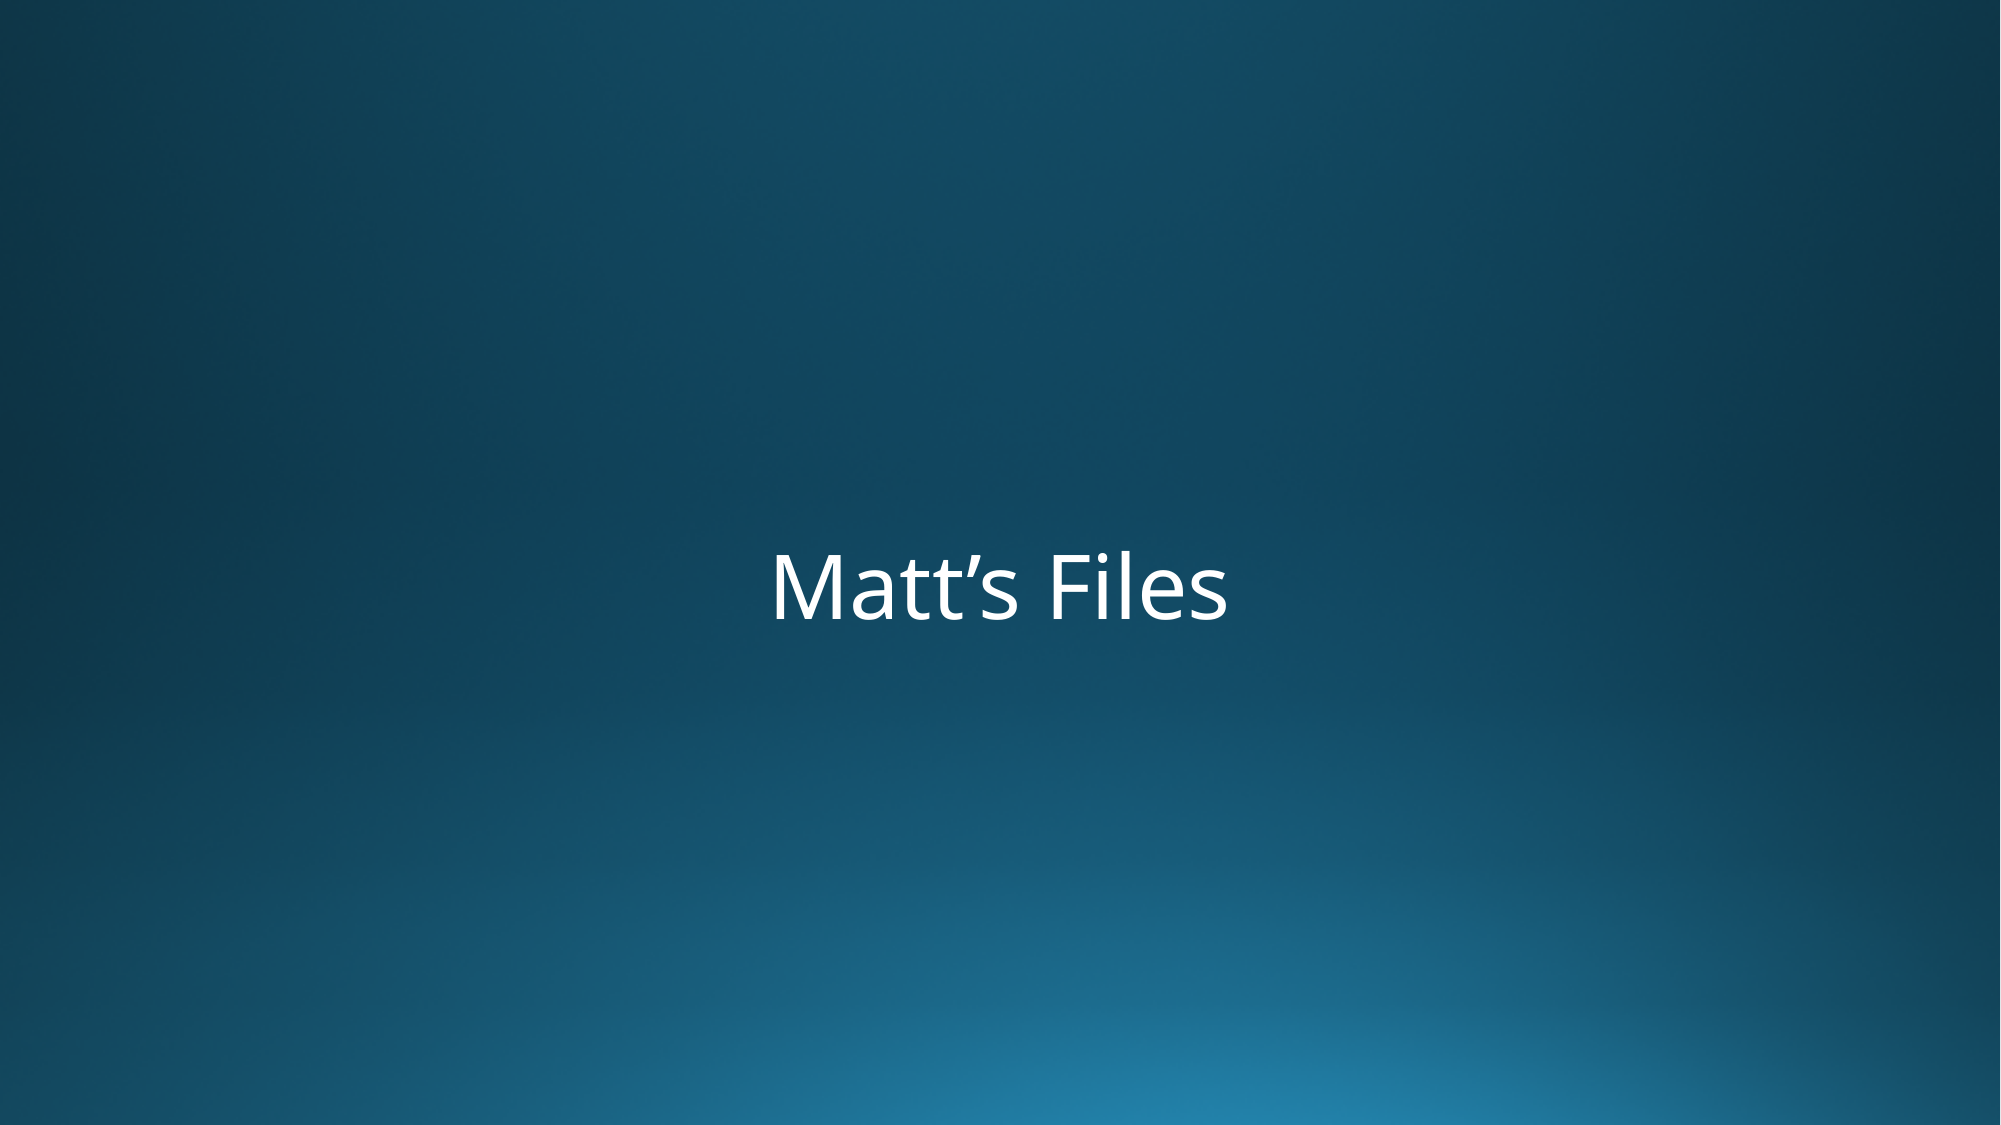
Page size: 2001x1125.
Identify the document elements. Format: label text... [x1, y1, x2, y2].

picture [0, 0, 2001, 1125]
subtitle Matt’s Files [753, 478, 1247, 647]
